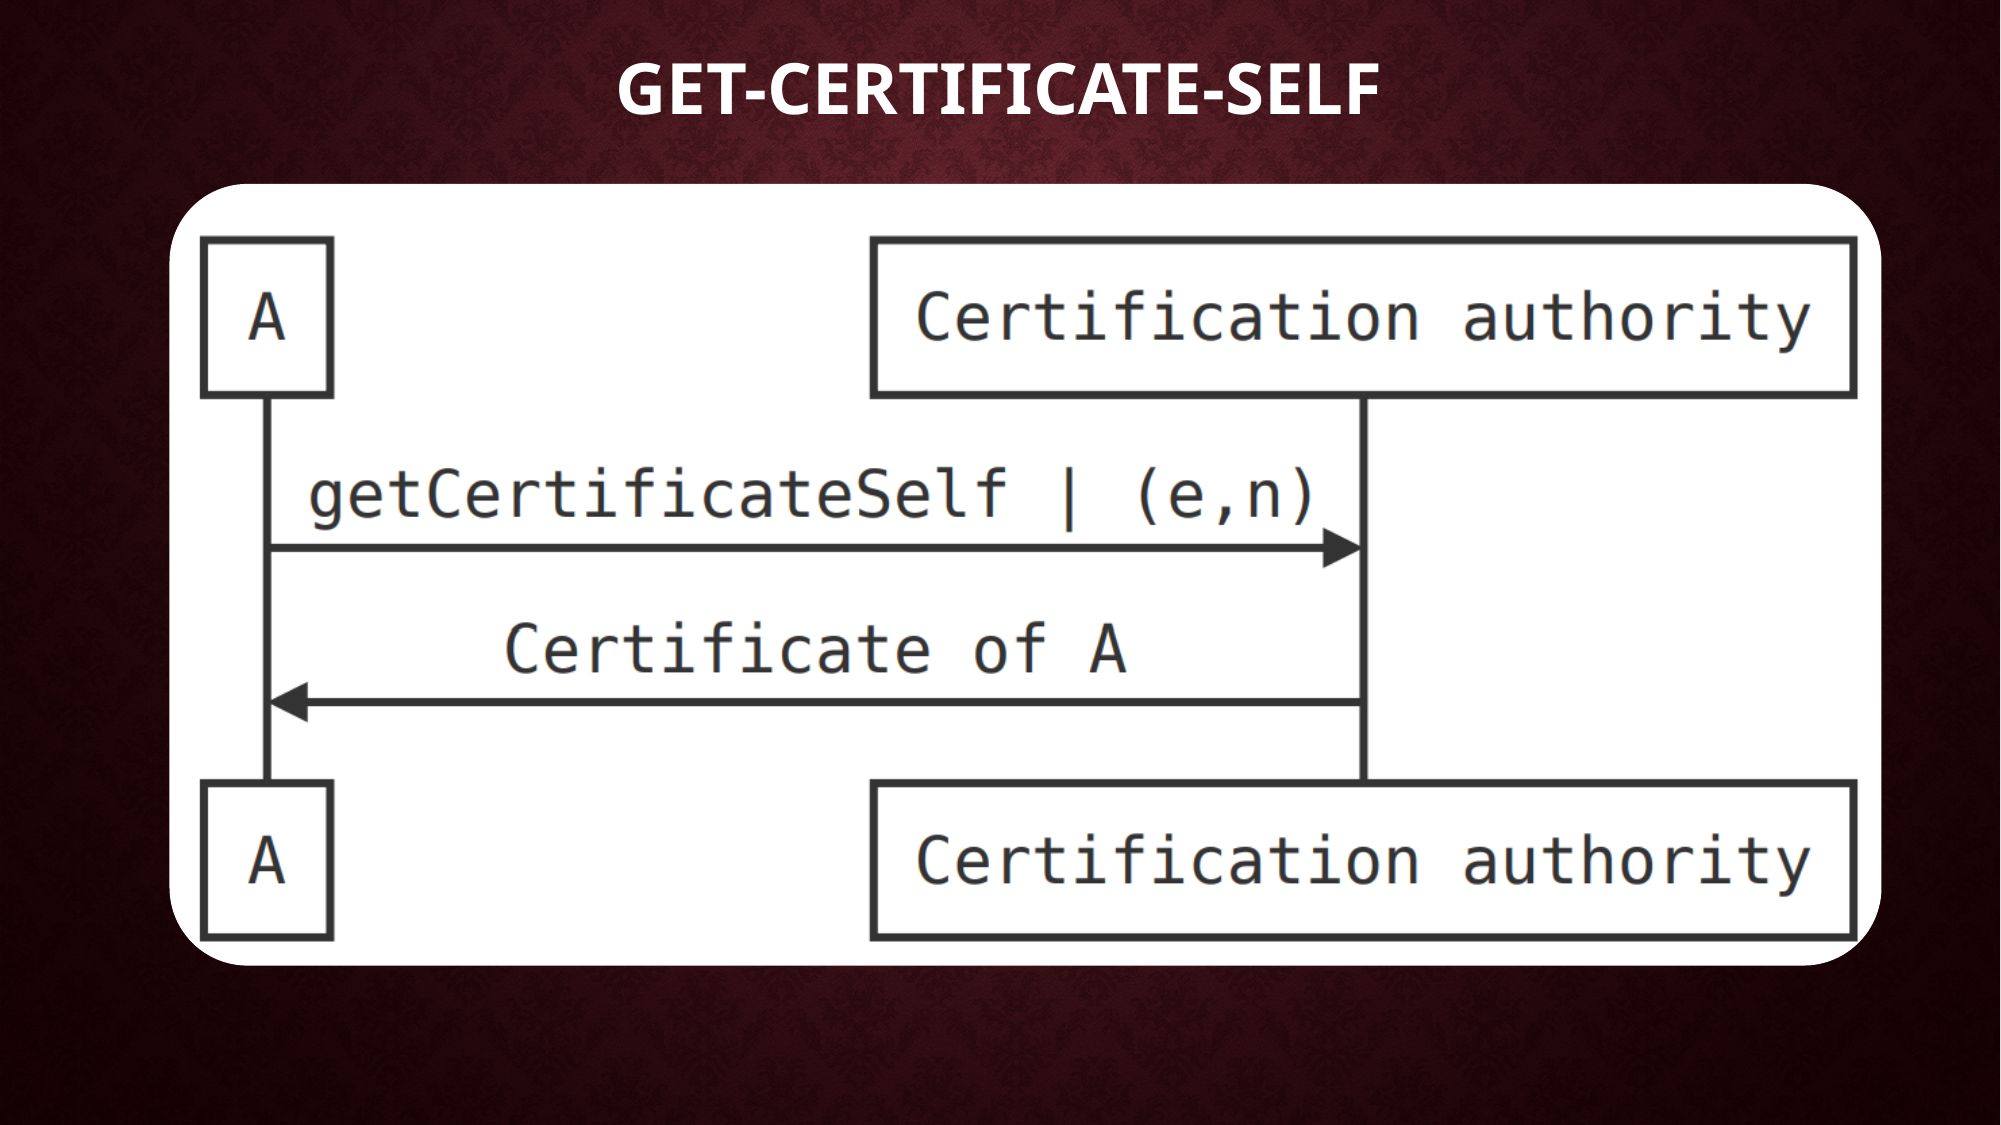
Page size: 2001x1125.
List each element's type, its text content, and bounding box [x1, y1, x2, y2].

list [168, 183, 1882, 967]
title Get-Certificate-Self [149, 0, 1849, 201]
